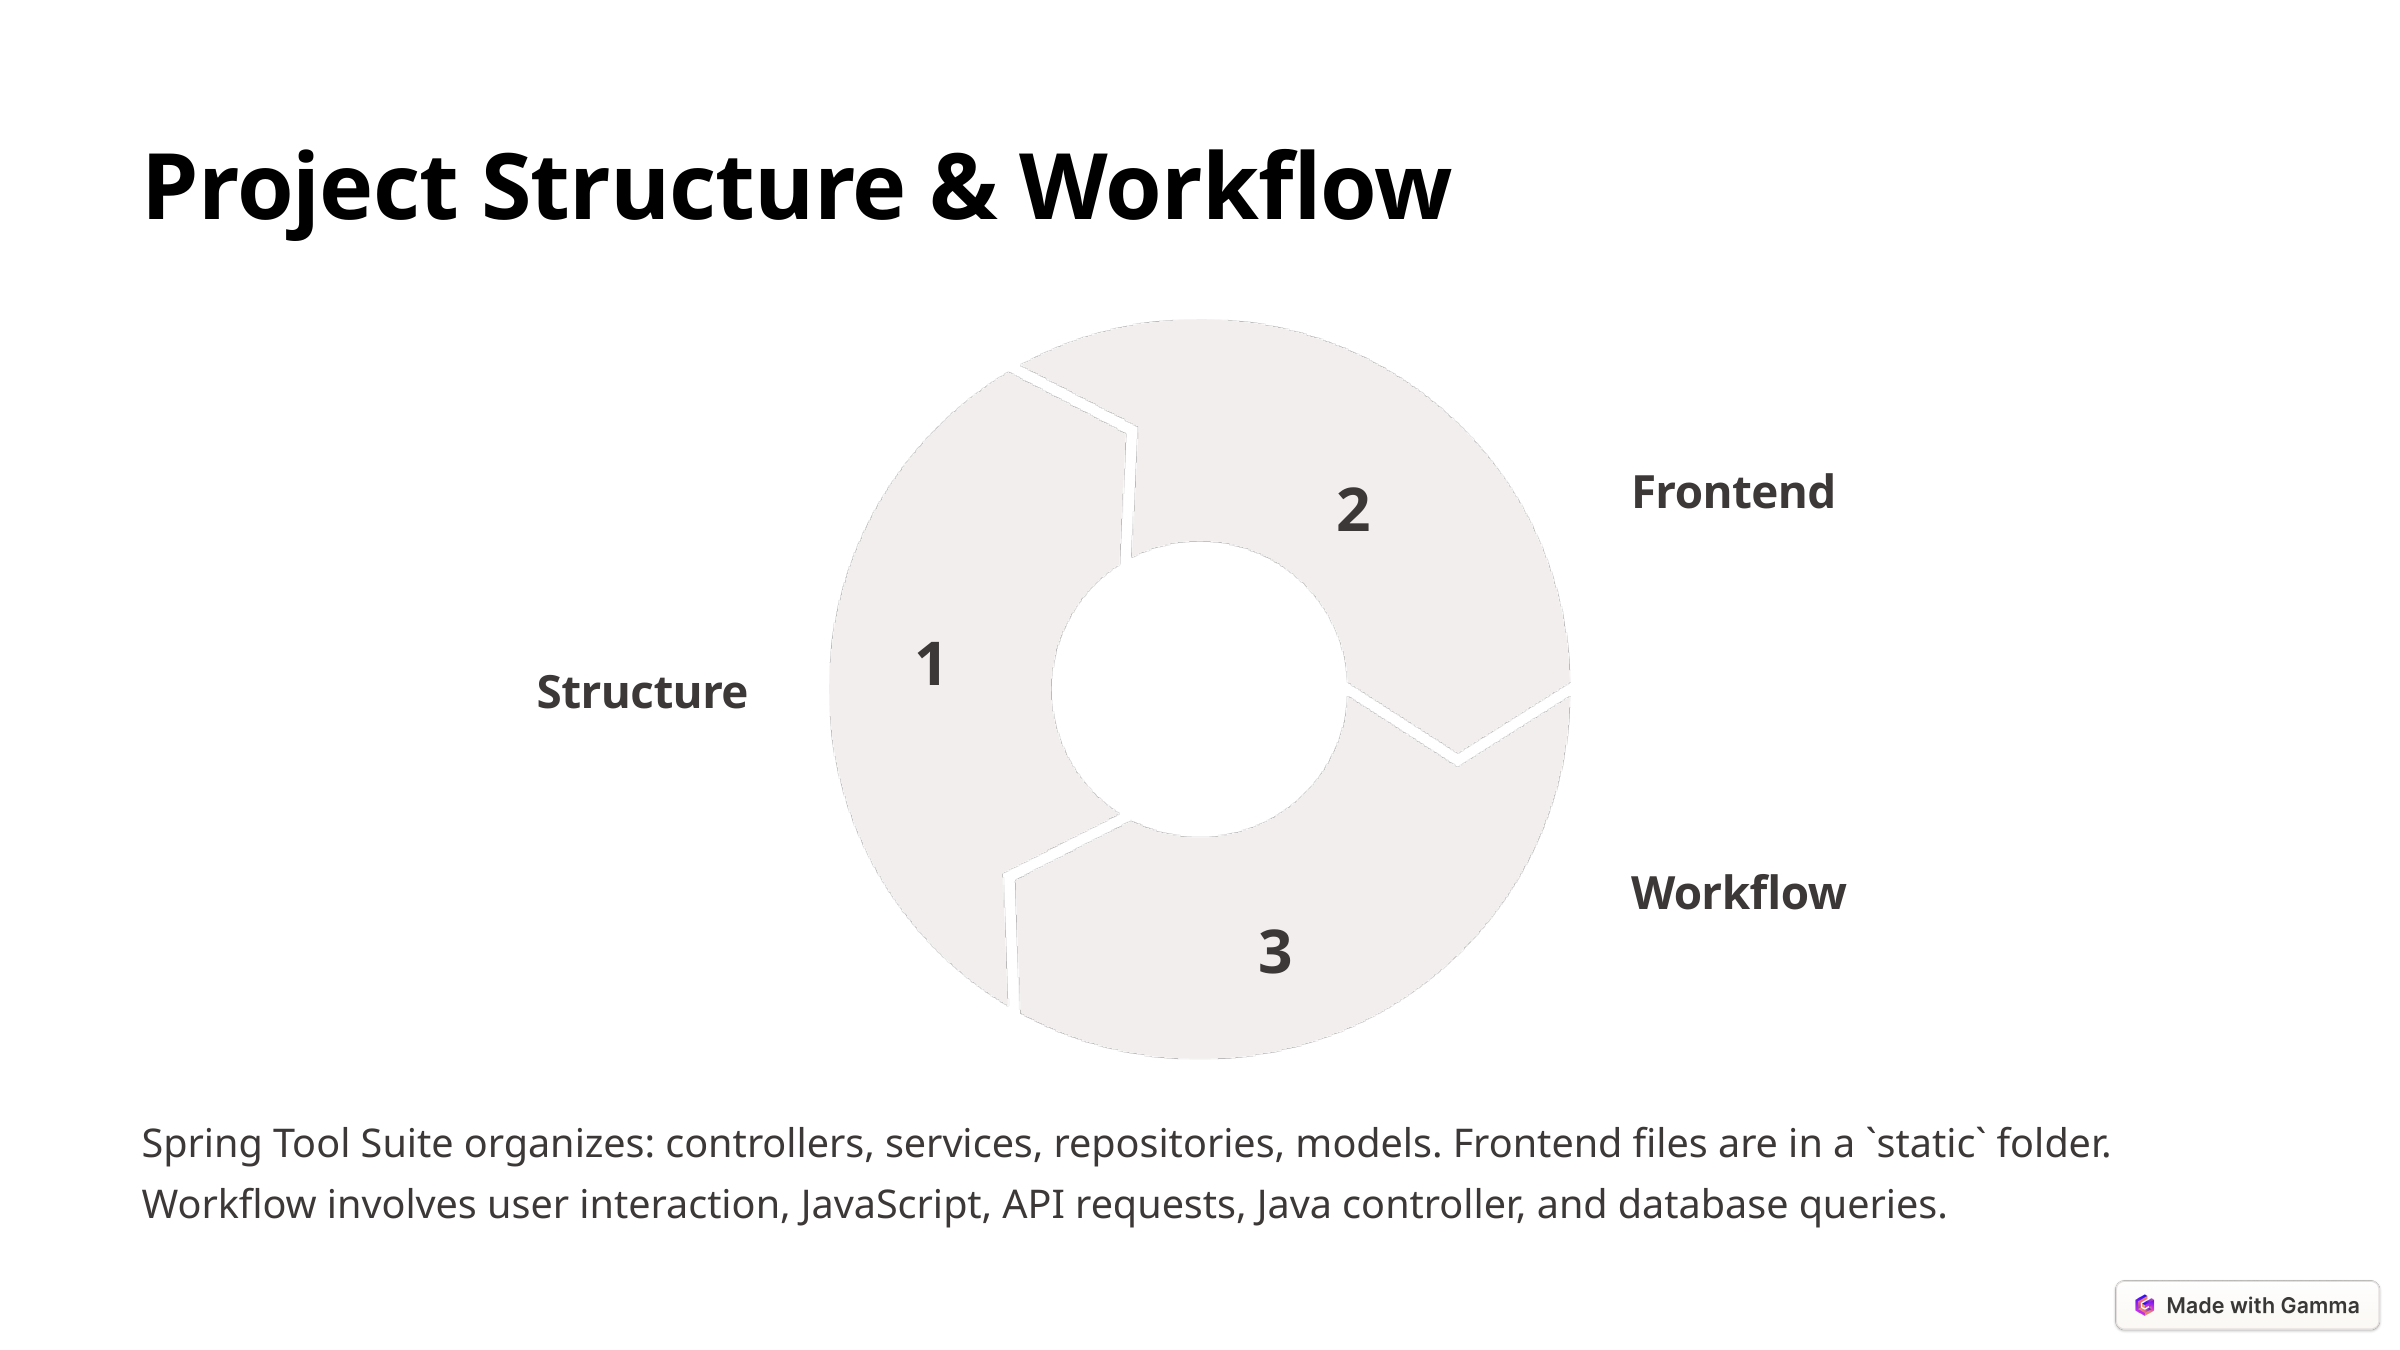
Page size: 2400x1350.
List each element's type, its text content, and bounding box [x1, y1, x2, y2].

text_box Project Structure & Workflow [141, 123, 1535, 238]
picture [2106, 1271, 2389, 1339]
picture [829, 318, 1571, 1060]
text_box Structure [288, 660, 749, 719]
text_box Spring Tool Suite organizes: controllers, services, repositories, models. Frontend files are in a `static` folder. Workflow involves user interaction, JavaScript, API requests, Java controller, and database queries. [141, 1105, 2259, 1227]
text_box Frontend [1631, 460, 2092, 518]
text_box Workflow [1631, 861, 2092, 919]
